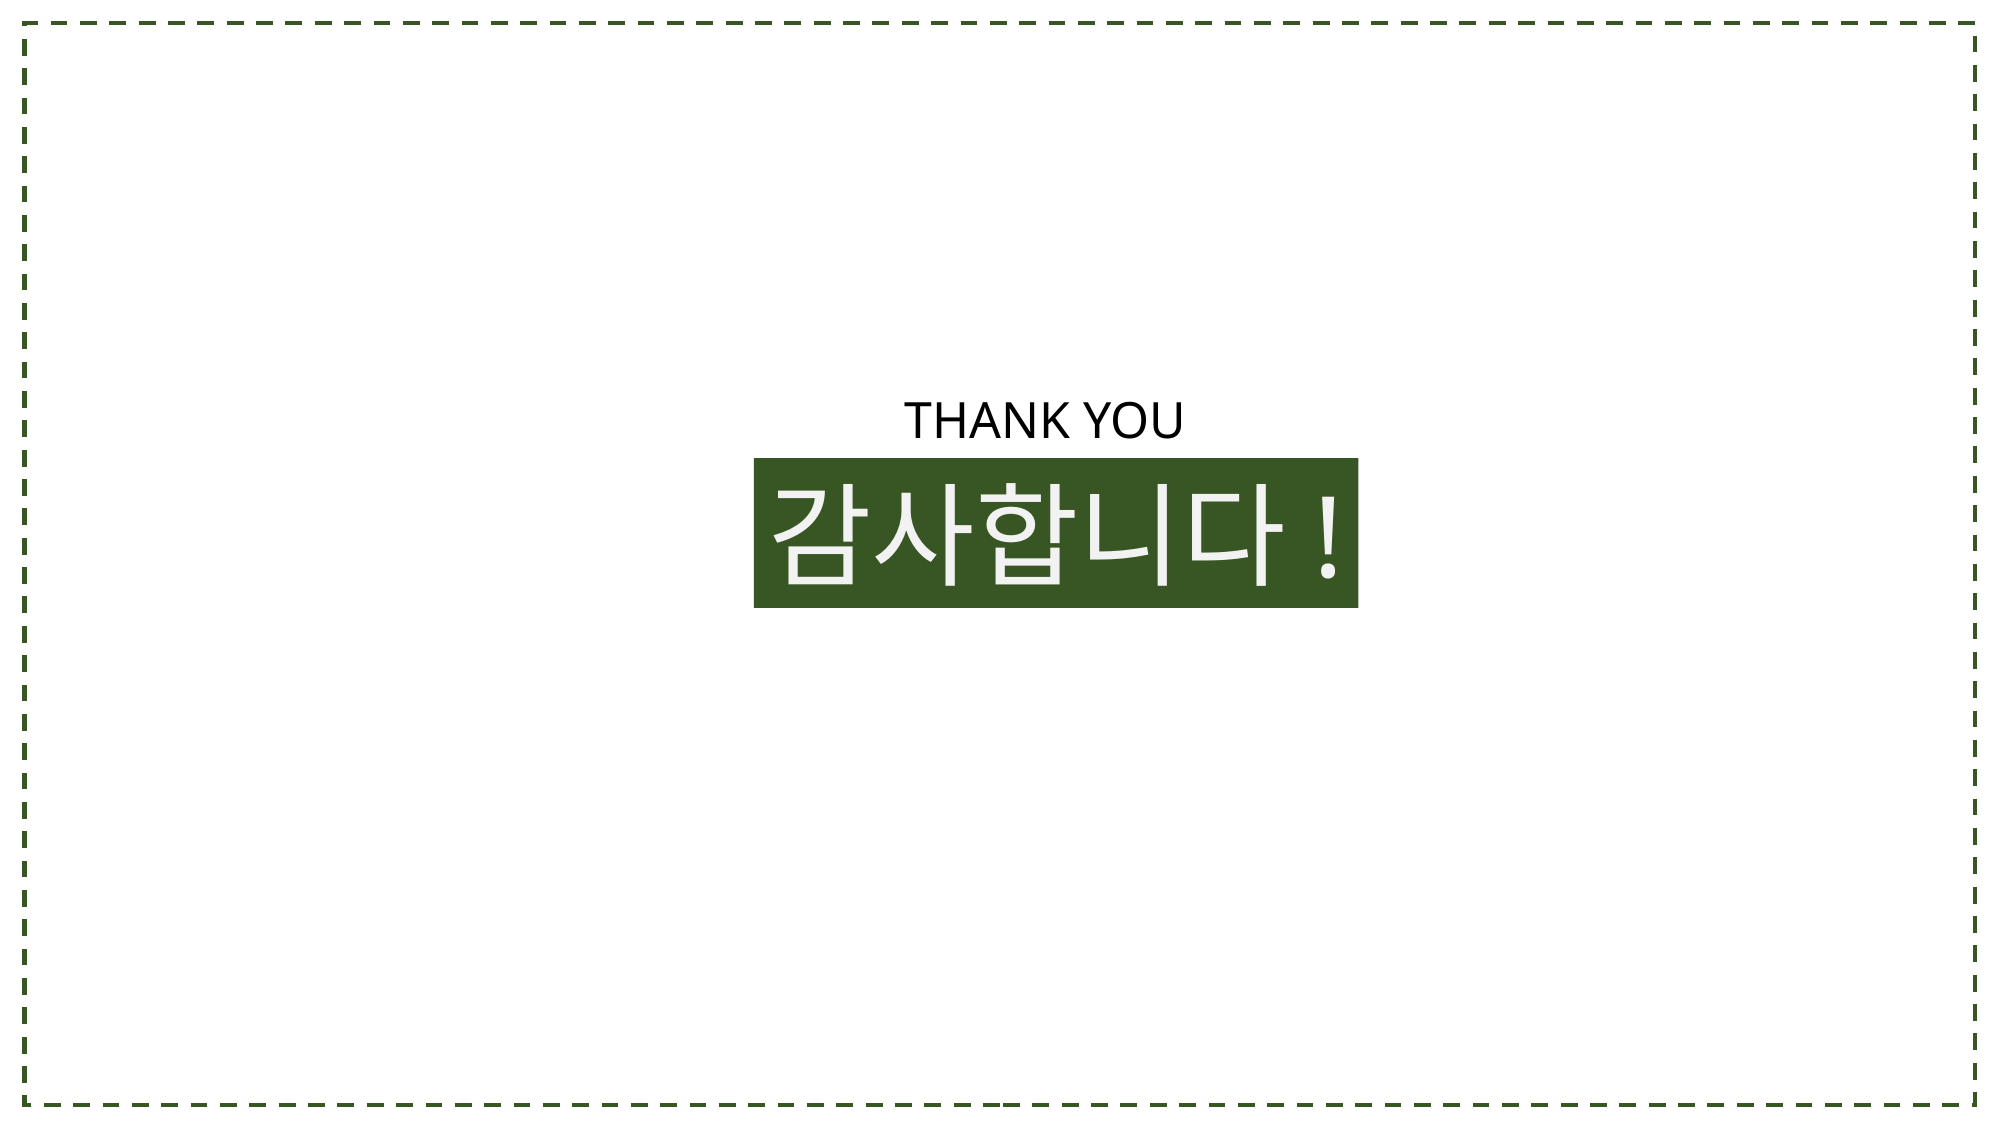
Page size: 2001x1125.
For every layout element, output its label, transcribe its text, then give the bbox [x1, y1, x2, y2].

text_box 감사합니다! [753, 458, 1359, 608]
text_box THANK YOU [889, 381, 1201, 457]
